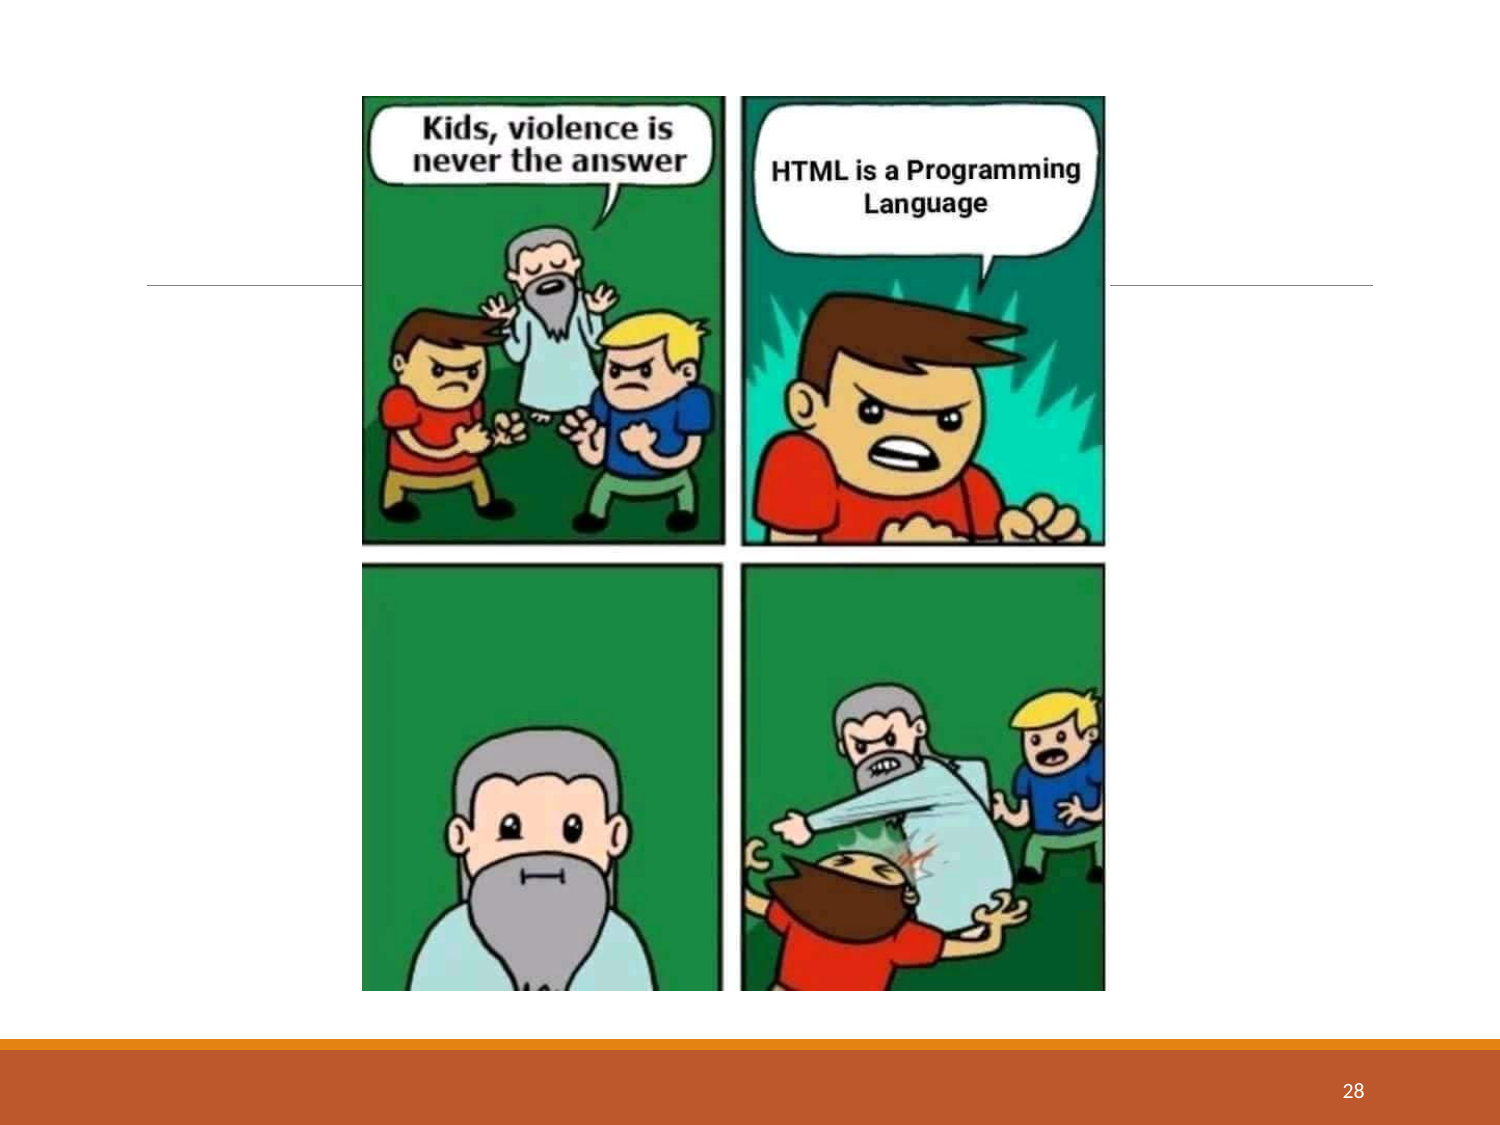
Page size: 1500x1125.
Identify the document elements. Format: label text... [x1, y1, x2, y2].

slide_number 28 [1218, 1059, 1380, 1120]
picture [361, 95, 1110, 992]
